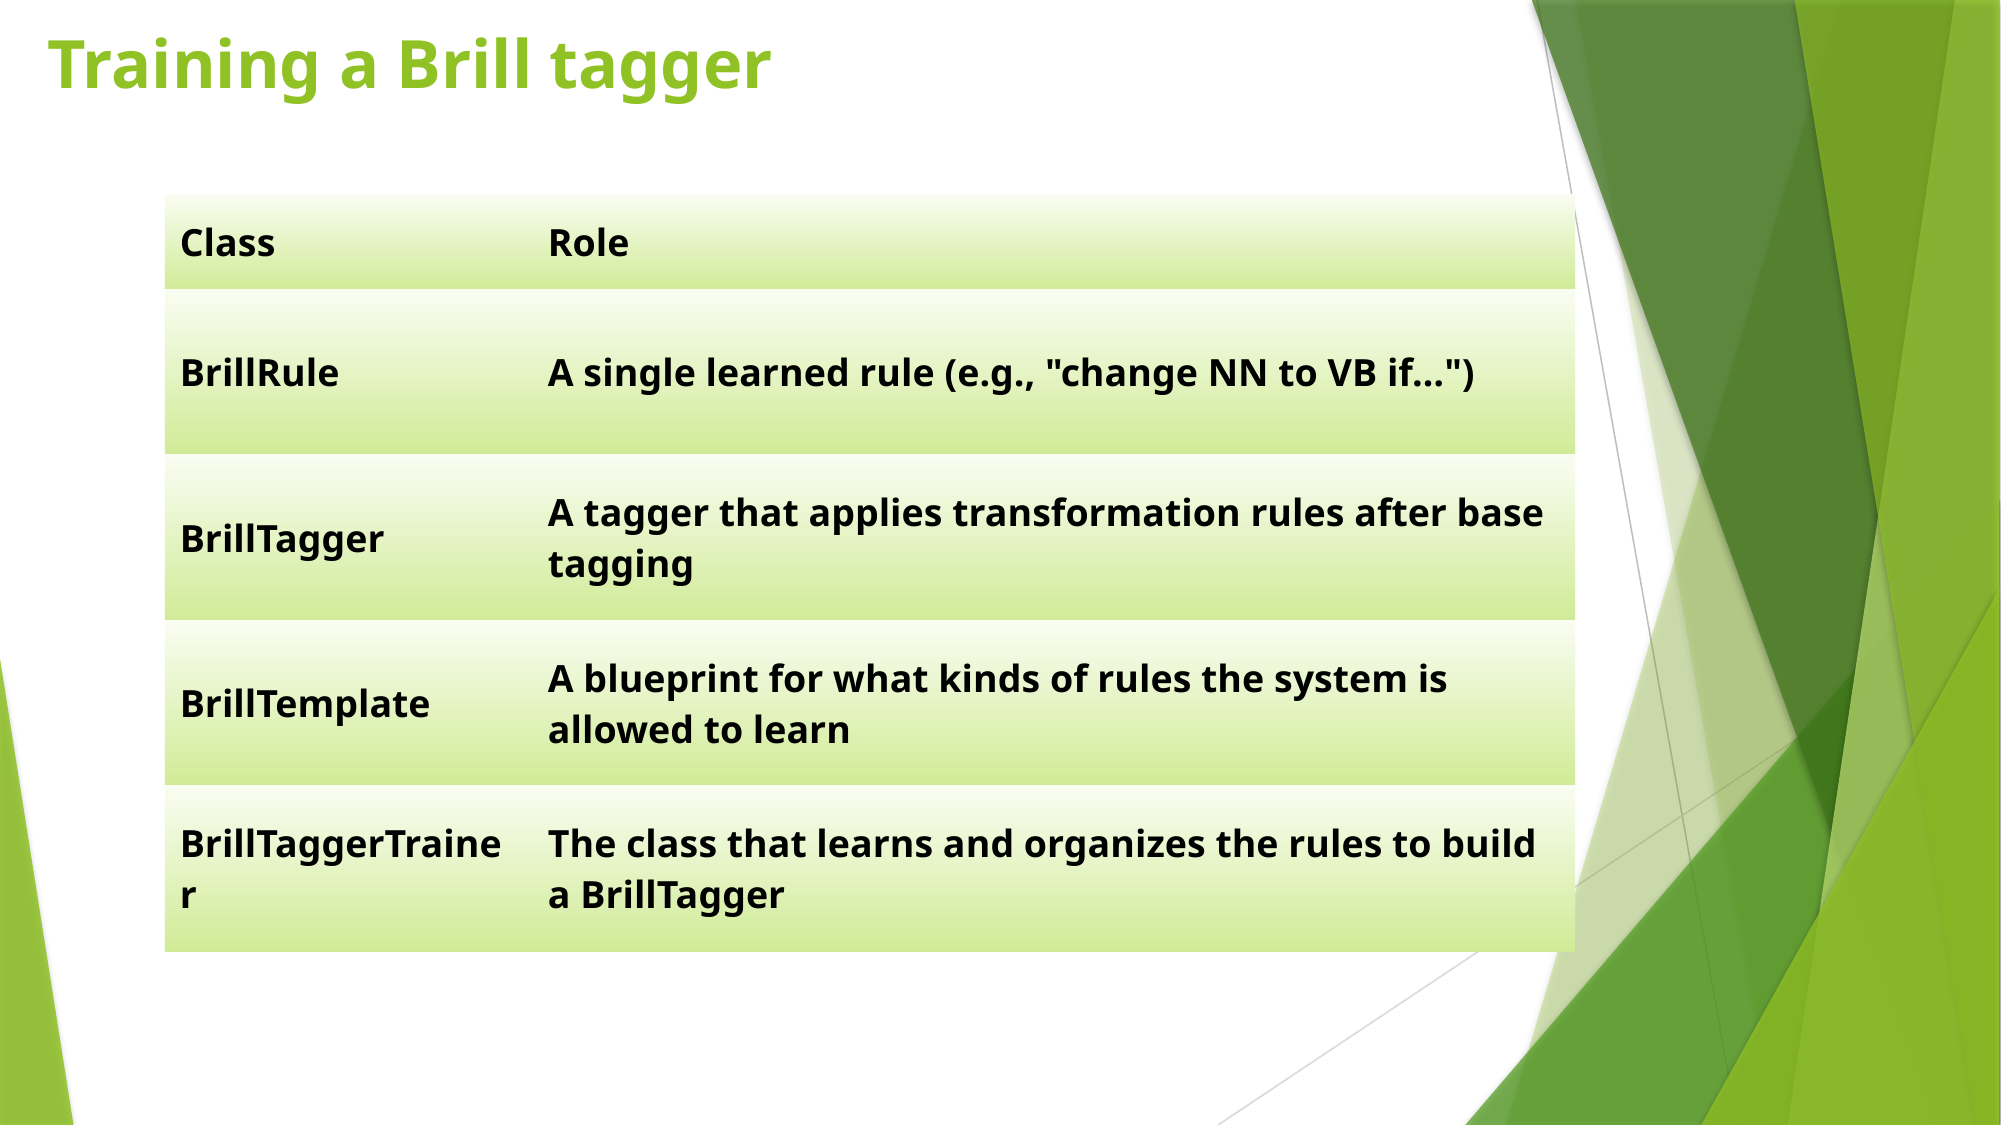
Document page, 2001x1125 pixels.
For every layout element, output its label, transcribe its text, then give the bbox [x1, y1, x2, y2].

table_cell A blueprint for what kinds of rules the system is allowed to learn [533, 620, 1575, 786]
title Training a Brill tagger [32, 14, 1443, 116]
table_cell BrillTemplate [165, 620, 533, 786]
table_cell The class that learns and organizes the rules to build a BrillTagger [533, 786, 1575, 951]
table_header Class [165, 195, 533, 289]
table_cell BrillTaggerTrainer [165, 786, 533, 951]
table_cell A tagger that applies transformation rules after base tagging [533, 455, 1575, 620]
table_cell BrillTagger [165, 455, 533, 620]
table_cell BrillRule [165, 289, 533, 455]
table_header Role [533, 195, 1575, 289]
table_cell A single learned rule (e.g., "change NN to VB if…") [533, 289, 1575, 455]
